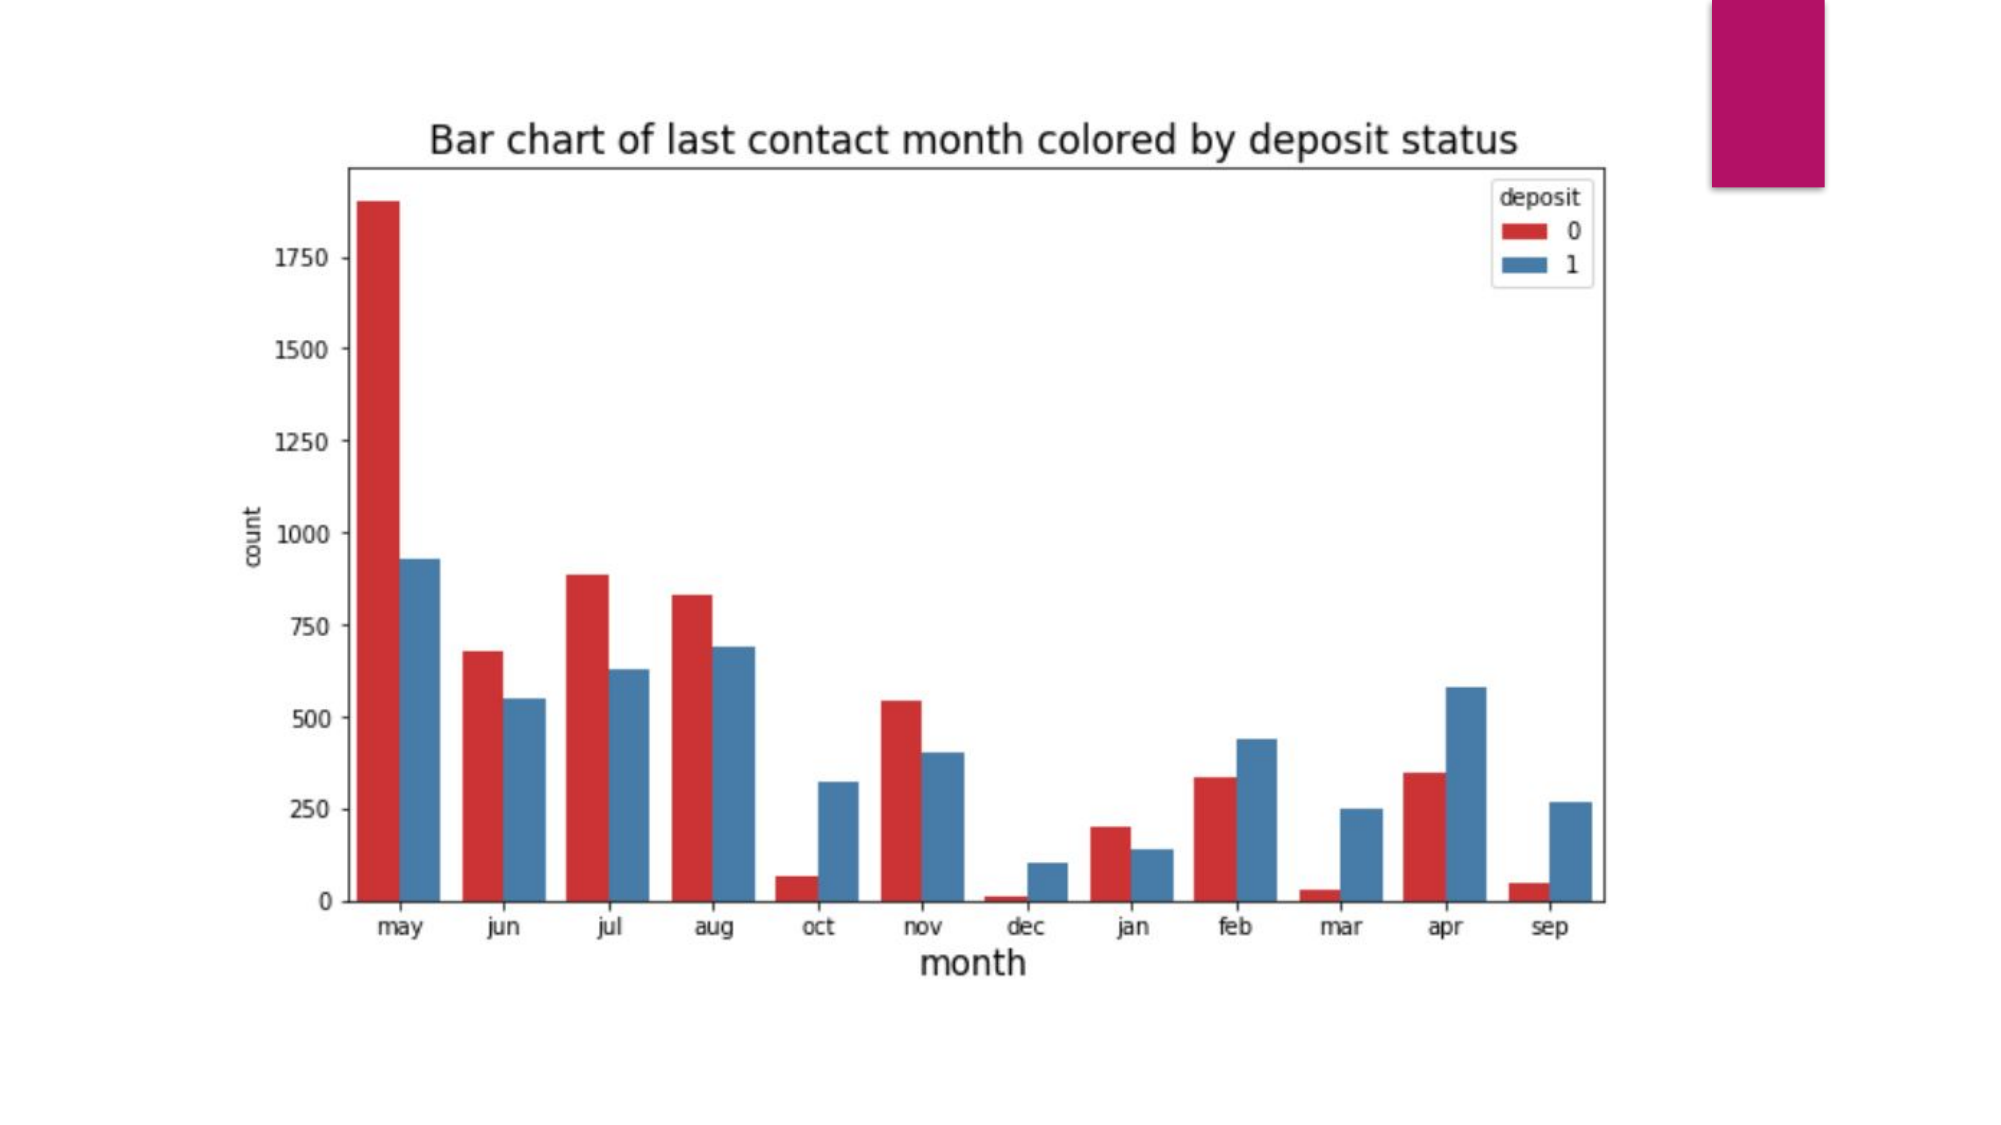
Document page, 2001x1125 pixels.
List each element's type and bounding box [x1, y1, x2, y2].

picture [191, 114, 1701, 985]
